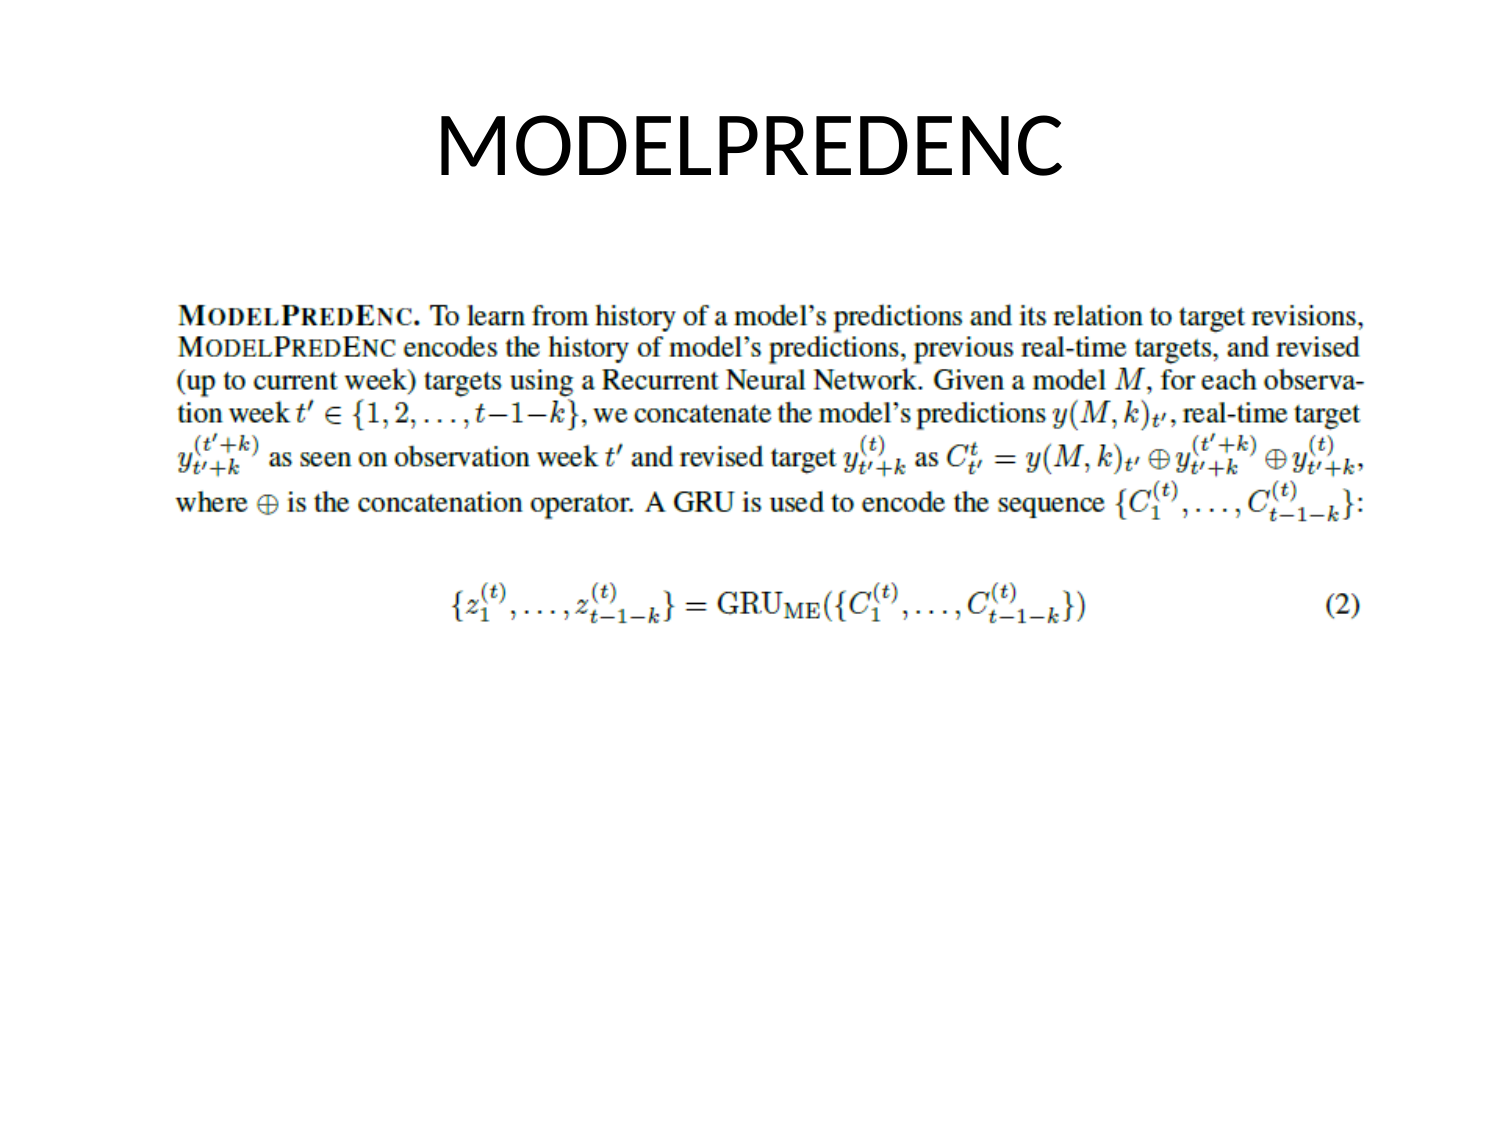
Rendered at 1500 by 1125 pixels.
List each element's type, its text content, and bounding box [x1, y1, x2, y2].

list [174, 299, 1384, 651]
title MODELPREDENC [75, 45, 1425, 233]
